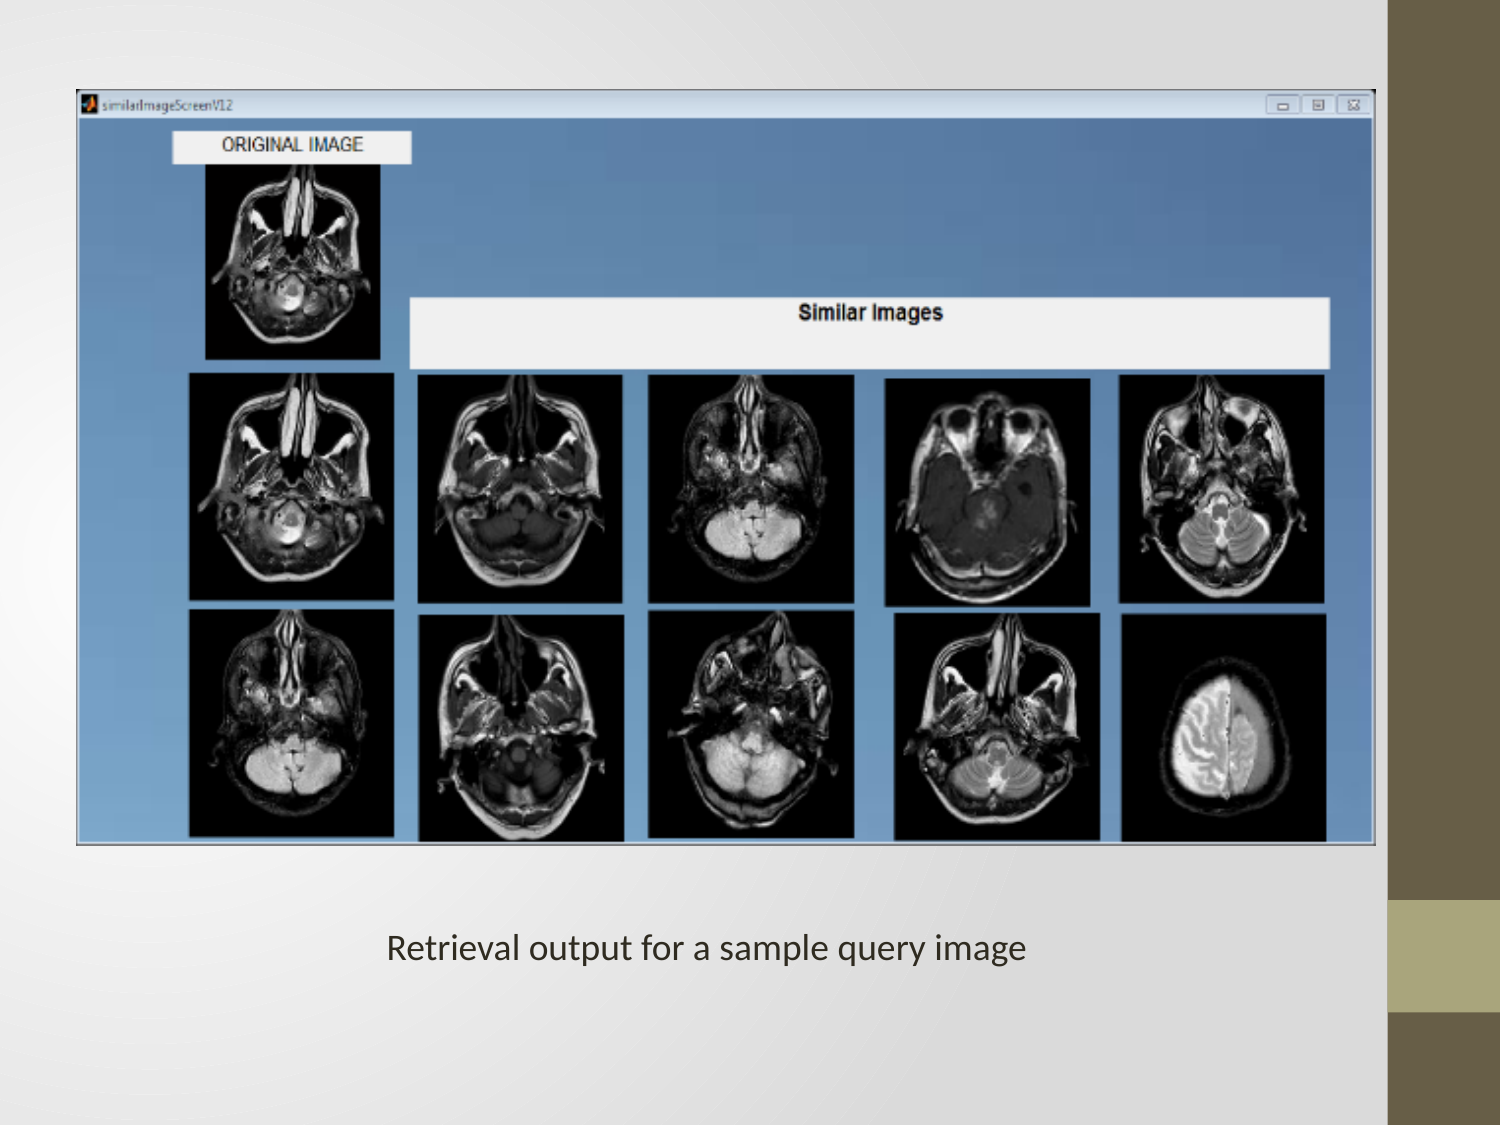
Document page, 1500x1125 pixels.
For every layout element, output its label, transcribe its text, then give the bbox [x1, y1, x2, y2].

picture [76, 89, 1377, 847]
text_box Retrieval output for a sample query image [371, 915, 1093, 976]
